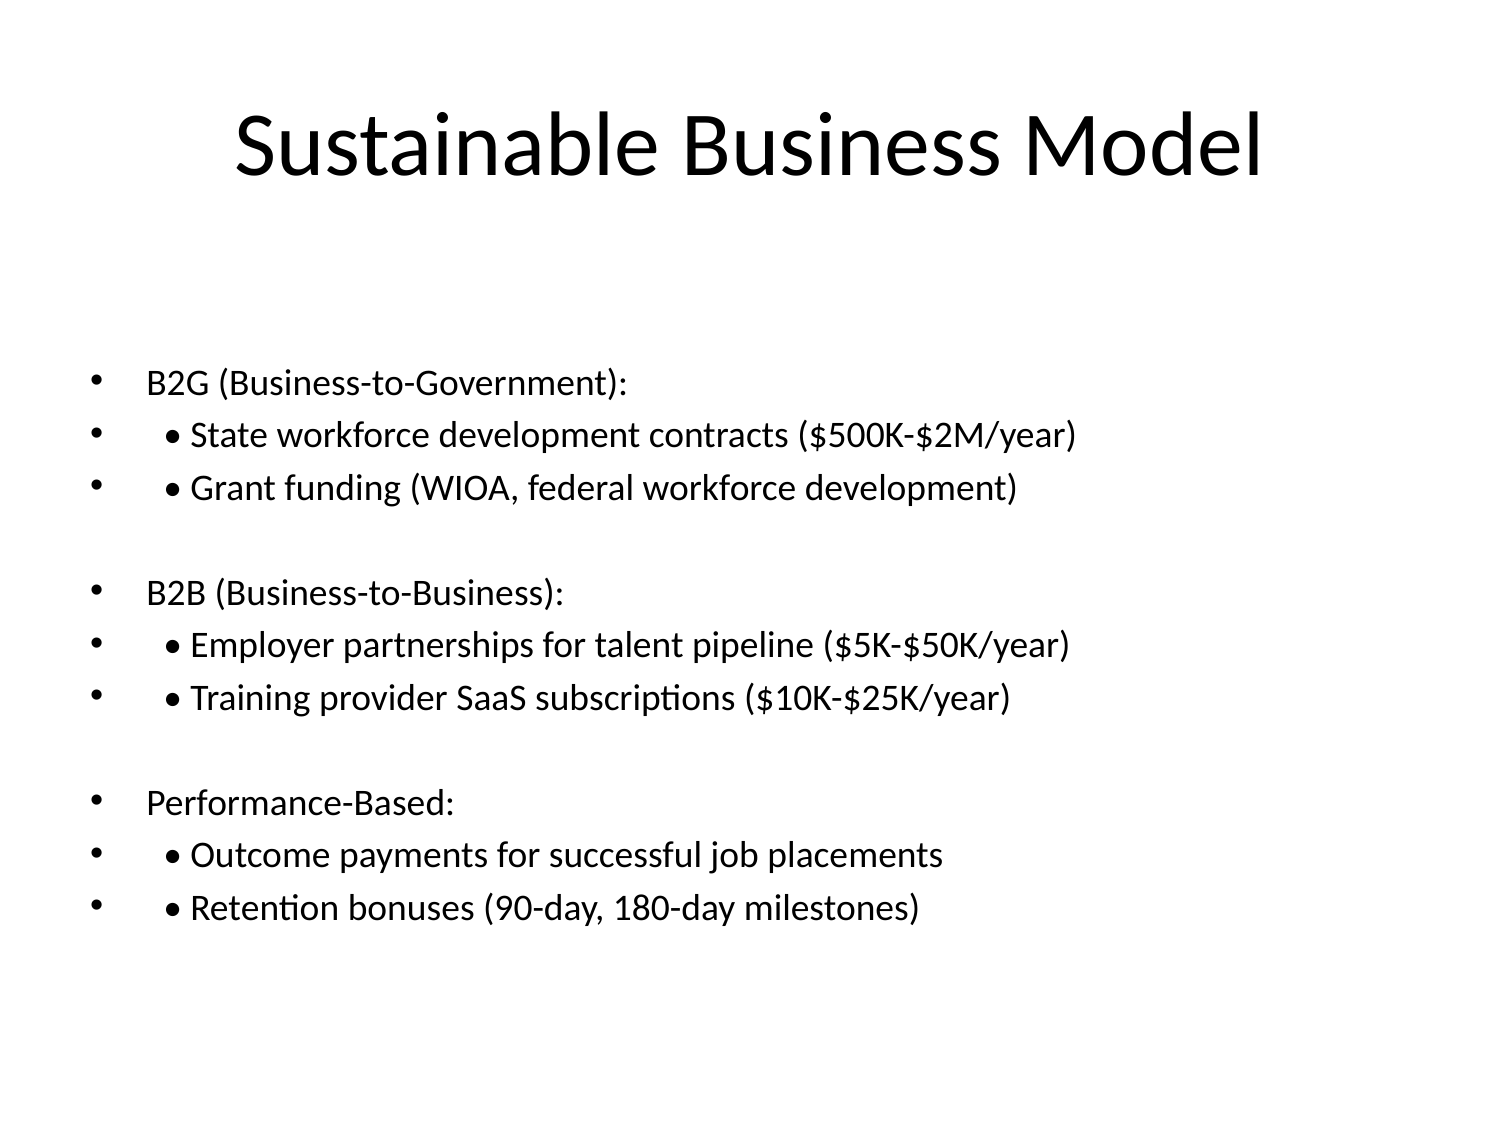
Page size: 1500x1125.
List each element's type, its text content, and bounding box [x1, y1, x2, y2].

title Sustainable Business Model [75, 45, 1425, 233]
list B2G (Business-to-Government): • State workforce development contracts ($500K-$2M/year) • Grant funding (WIOA, federal workforce development) B2B (Business-to-Business): • Employer partnerships for talent pipeline ($5K-$50K/year) • Training provider SaaS subscriptions ($10K-$25K/year) Performance-Based: • Outcome payments for successful job placements • Retention bonuses (90-day, 180-day milestones) [75, 262, 1425, 1005]
